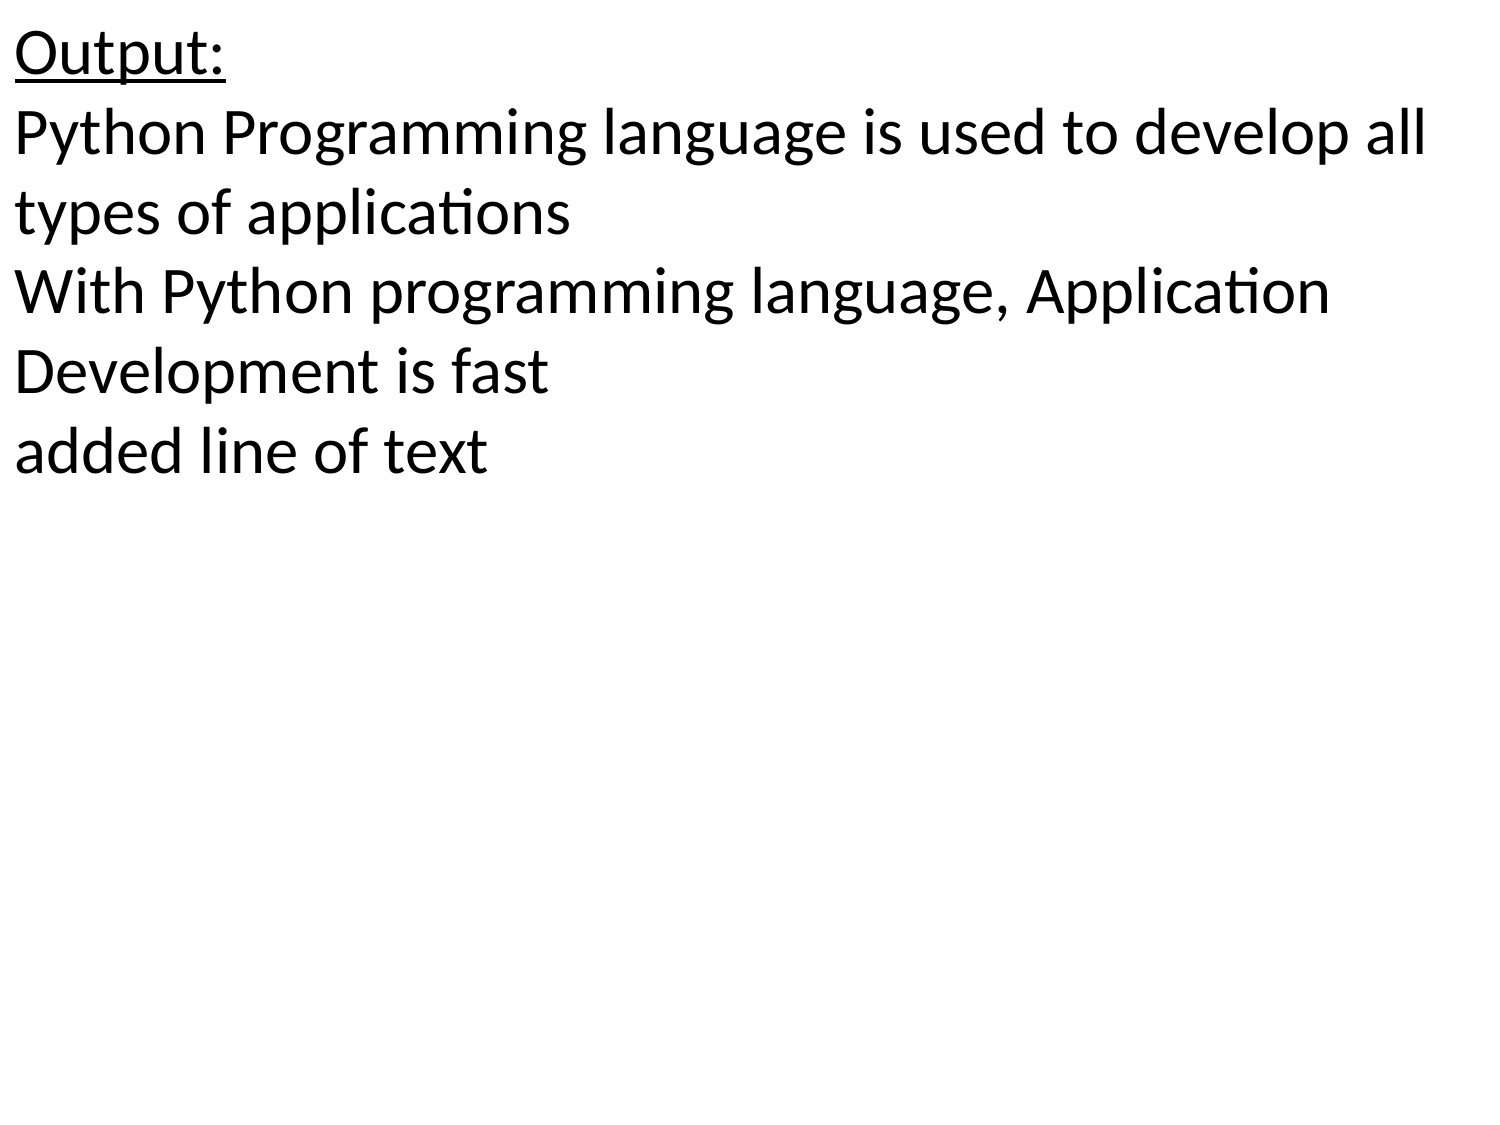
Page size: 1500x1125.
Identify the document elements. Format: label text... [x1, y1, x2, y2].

text_box Output: Python Programming language is used to develop all types of applications With Python programming language, Application Development is fast added line of text [0, 0, 1500, 495]
